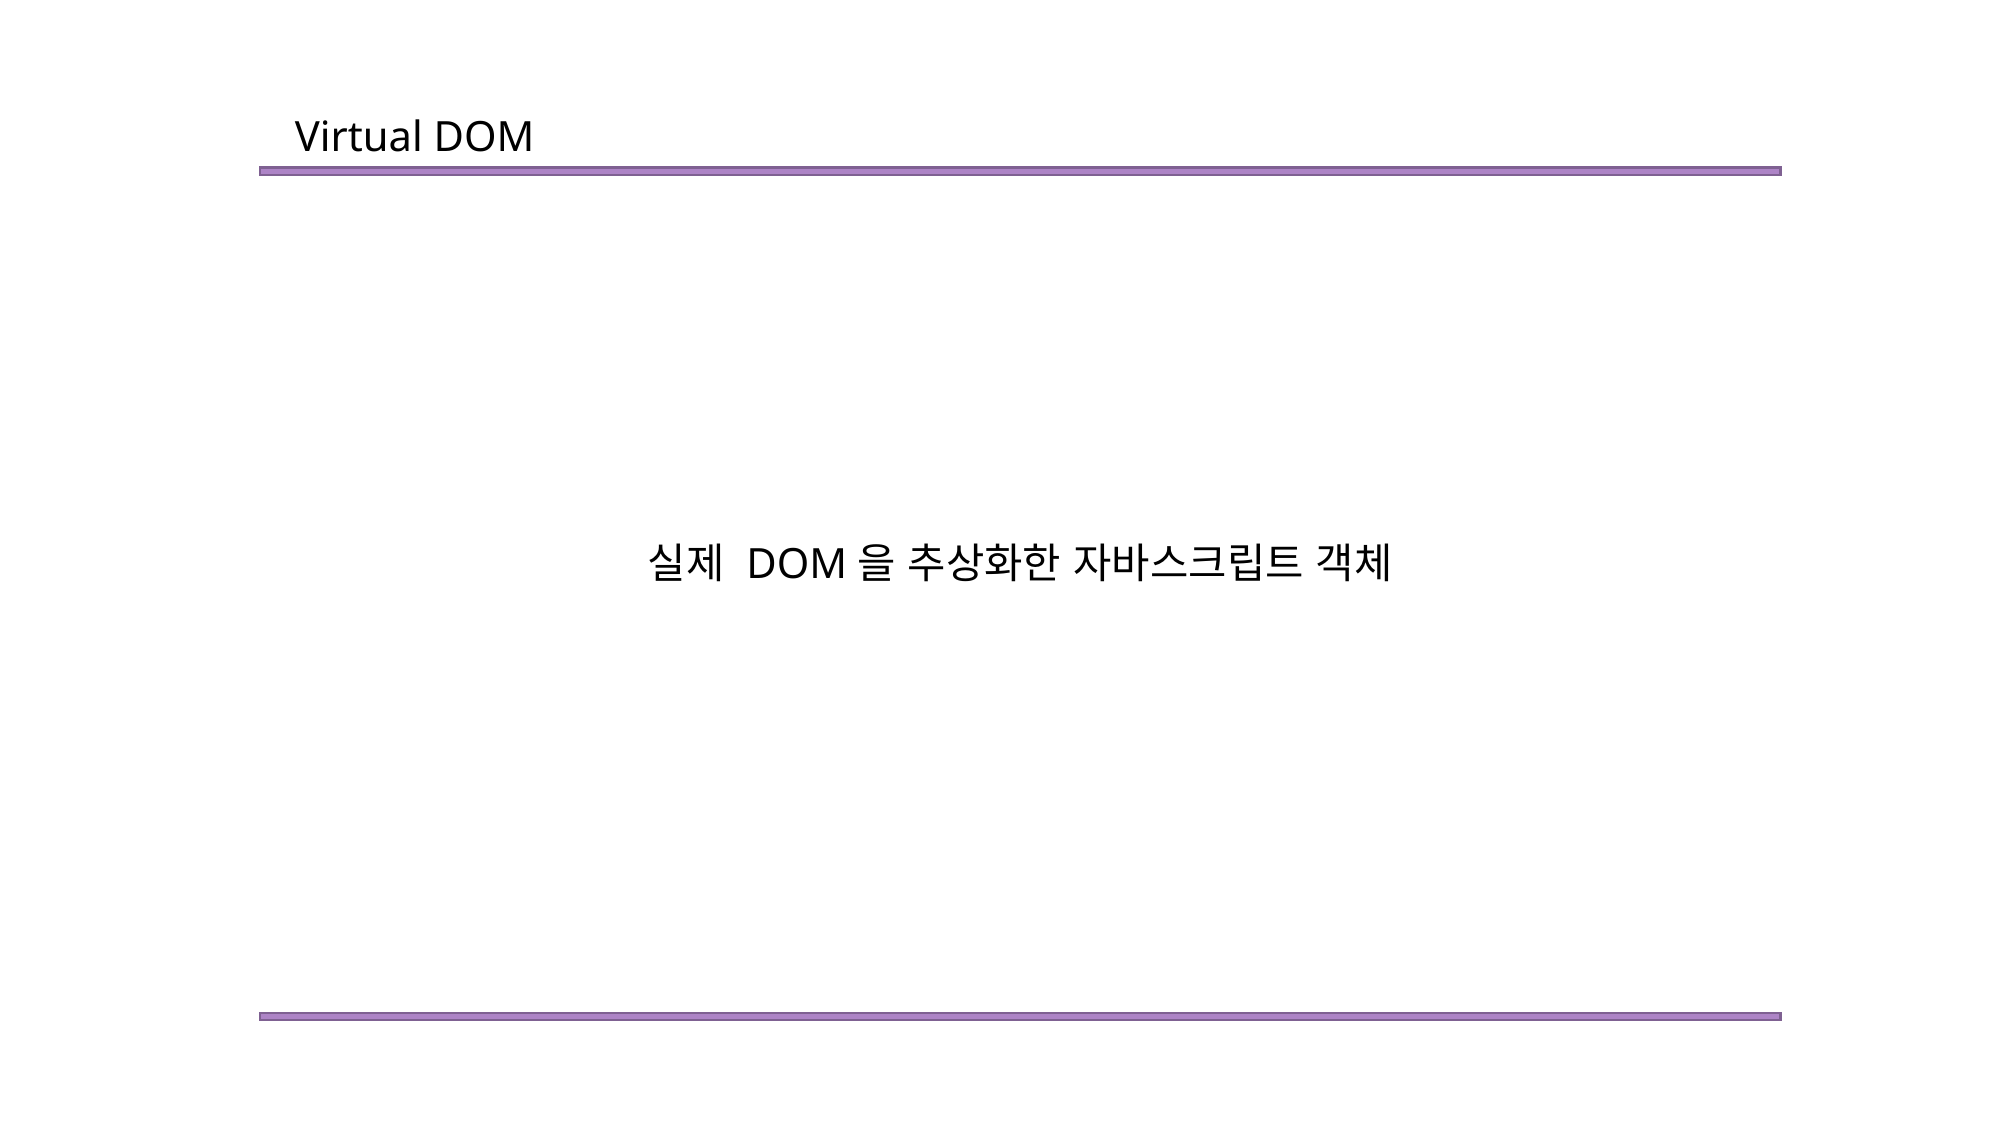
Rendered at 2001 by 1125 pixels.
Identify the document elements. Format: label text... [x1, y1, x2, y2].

text_box 실제 DOM을 추상화한 자바스크립트 객체 [632, 529, 1408, 595]
text_box [259, 1012, 1782, 1021]
text_box [259, 166, 1782, 176]
text_box Virtual DOM [280, 101, 550, 167]
